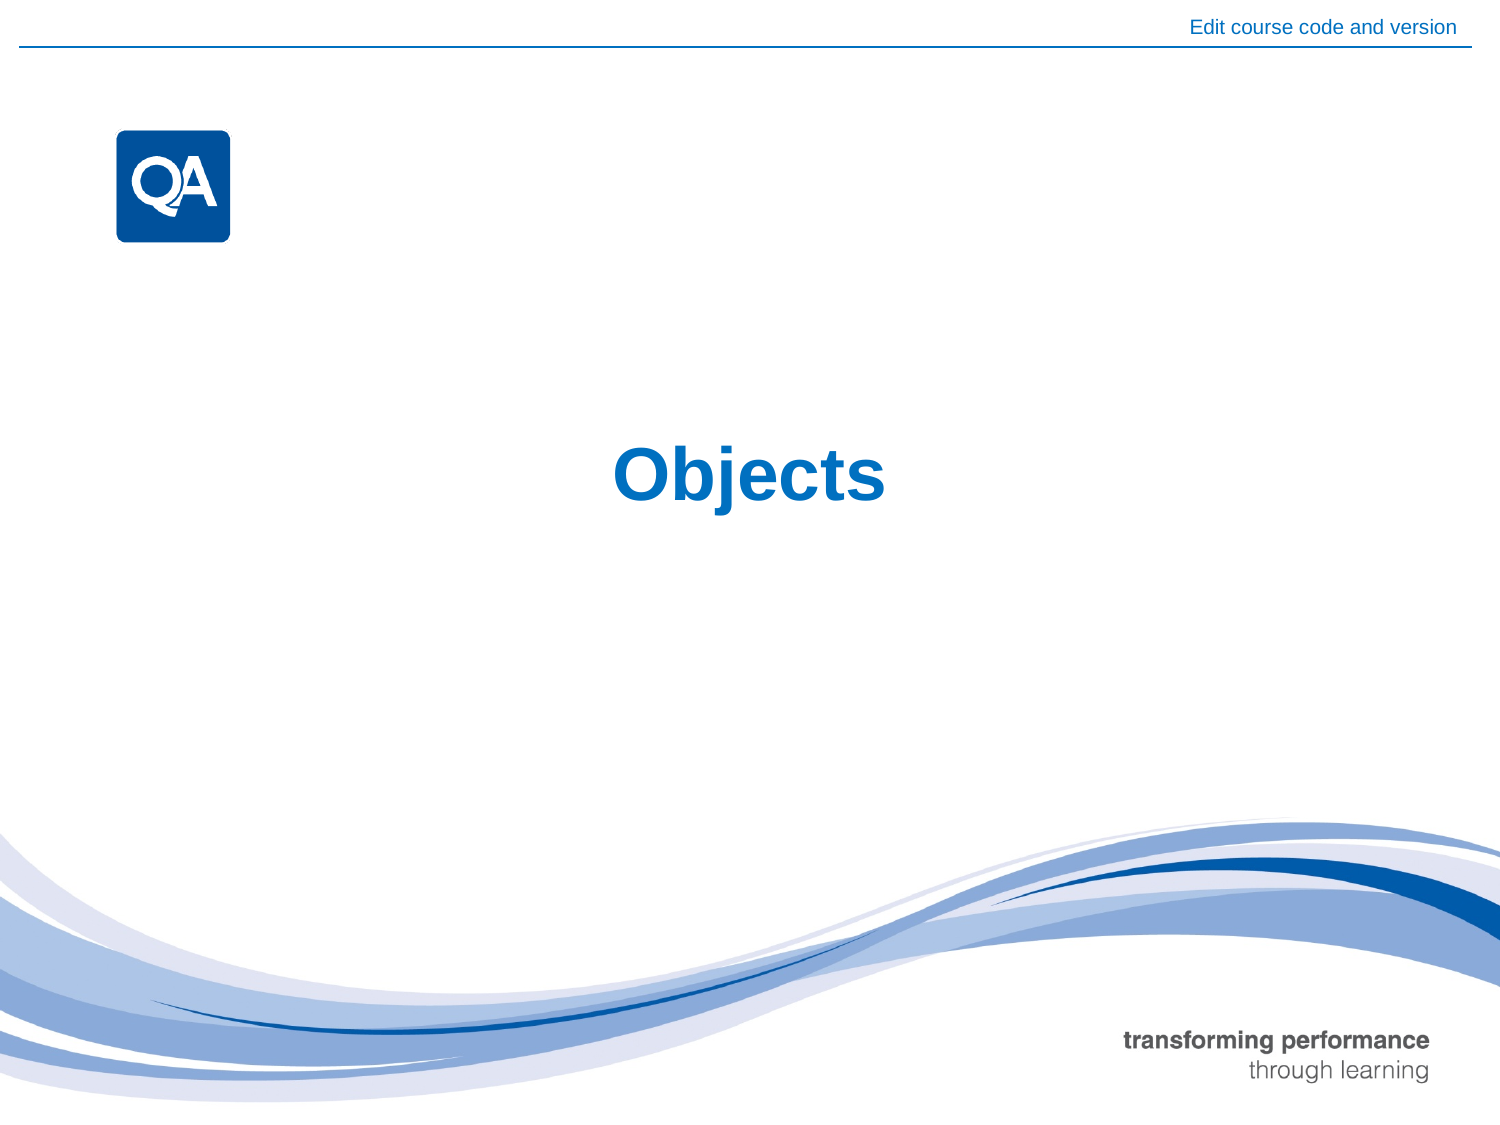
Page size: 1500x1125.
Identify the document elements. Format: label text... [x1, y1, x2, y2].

title Objects [70, 349, 1430, 591]
picture [114, 128, 232, 244]
picture [0, 817, 1500, 1109]
